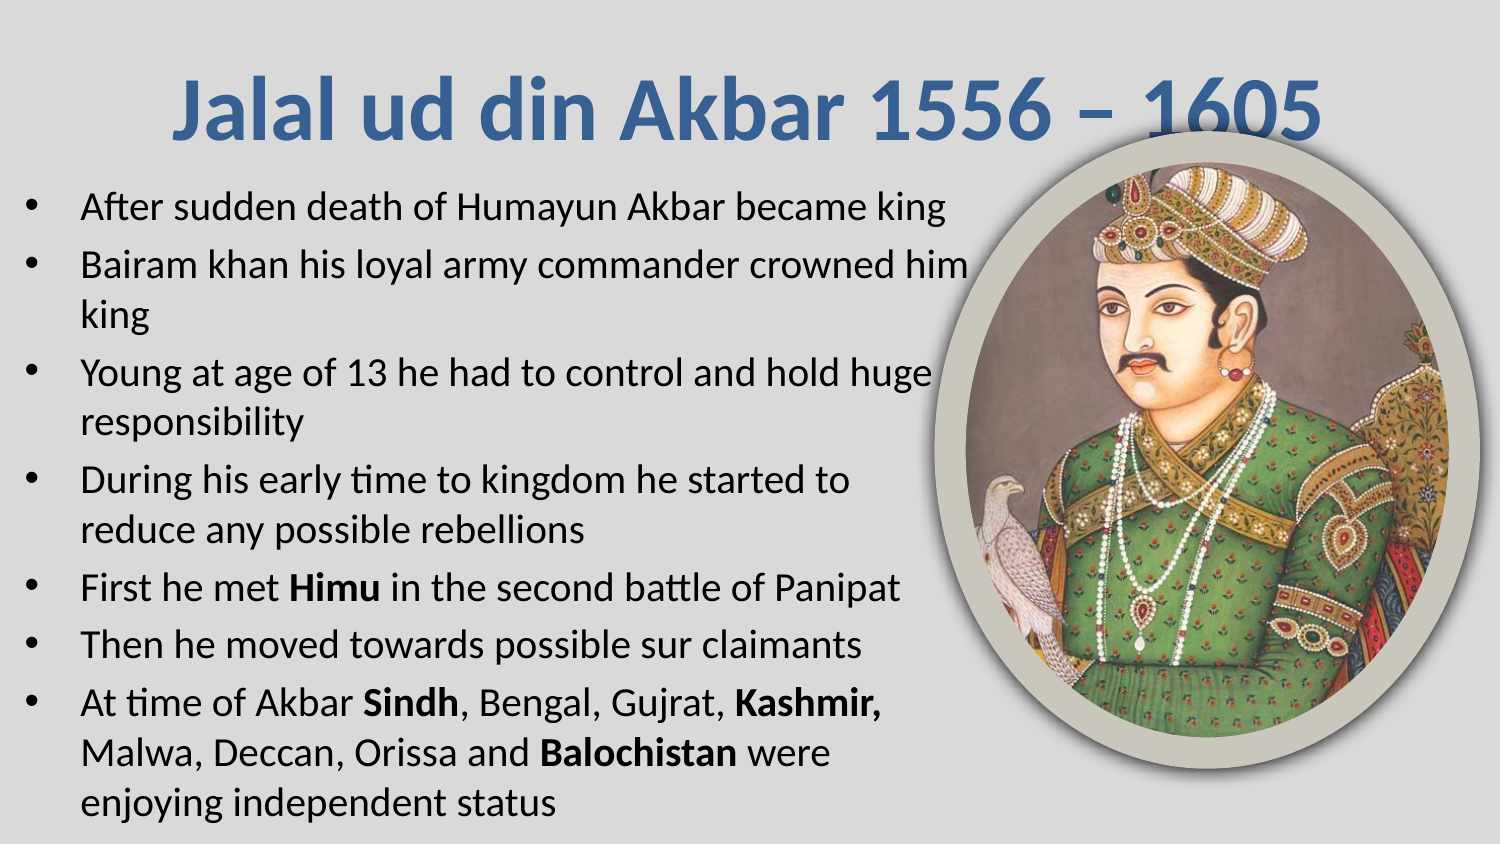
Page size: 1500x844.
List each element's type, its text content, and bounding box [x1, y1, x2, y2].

title Jalal ud din Akbar 1556 – 1605 [75, 33, 1425, 171]
picture [949, 146, 1465, 754]
list After sudden death of Humayun Akbar became king Bairam khan his loyal army commander crowned him king Young at age of 13 he had to control and hold huge responsibility During his early time to kingdom he started to reduce any possible rebellions First he met Himu in the second battle of Panipat Then he moved towards possible sur claimants At time of Akbar Sindh, Bengal, Gujrat, Kashmir, Malwa, Deccan, Orissa and Balochistan were enjoying independent status [9, 171, 988, 844]
